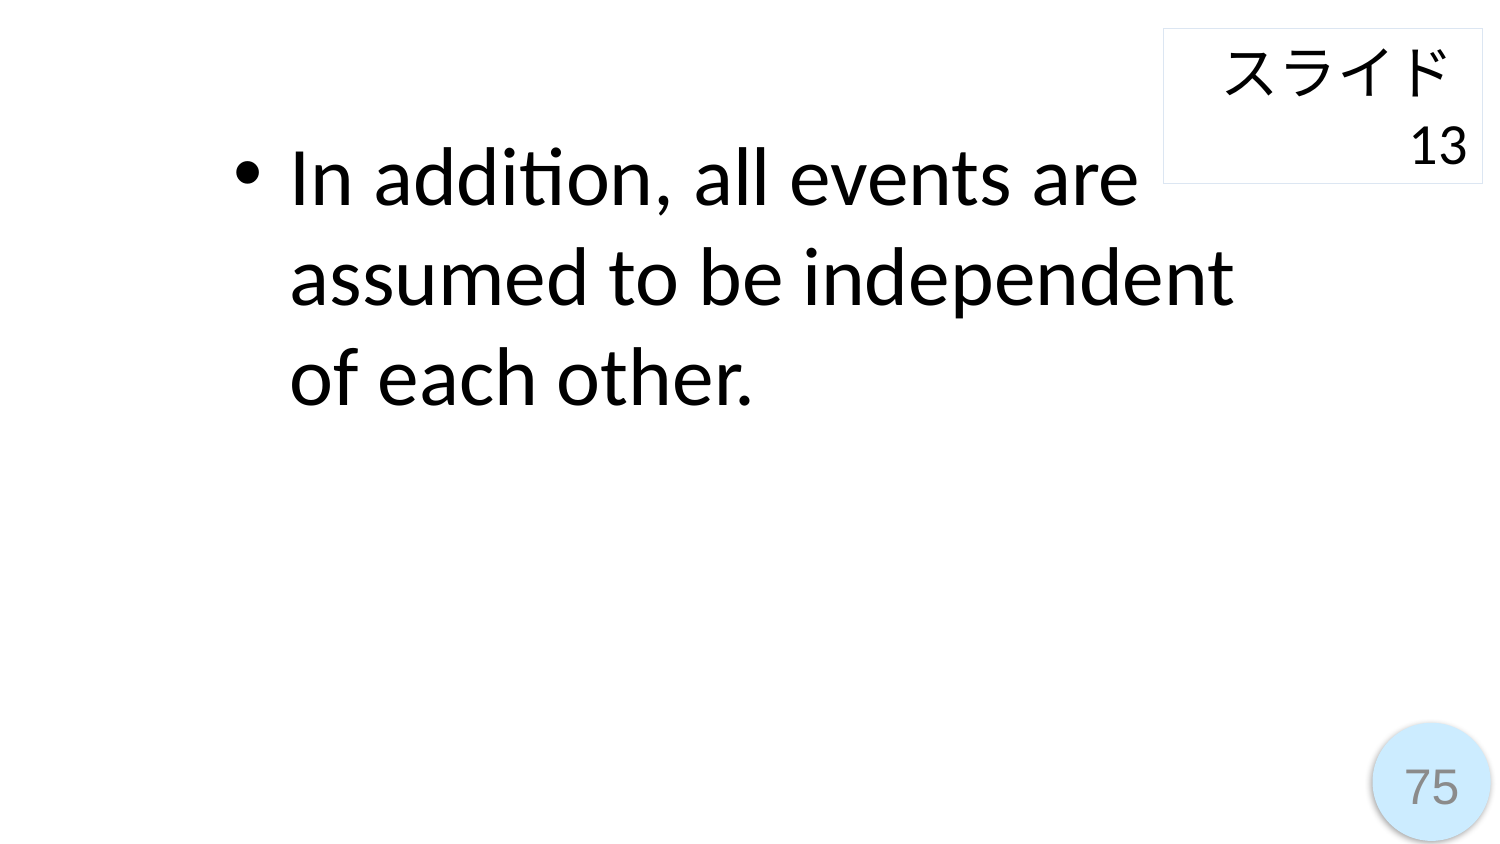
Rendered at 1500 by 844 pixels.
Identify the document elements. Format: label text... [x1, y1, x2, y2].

slide_number 75 [1372, 762, 1491, 807]
list In addition, all events are assumed to be independent of each other. [218, 114, 1258, 766]
text_box スライド13 [1163, 28, 1483, 184]
